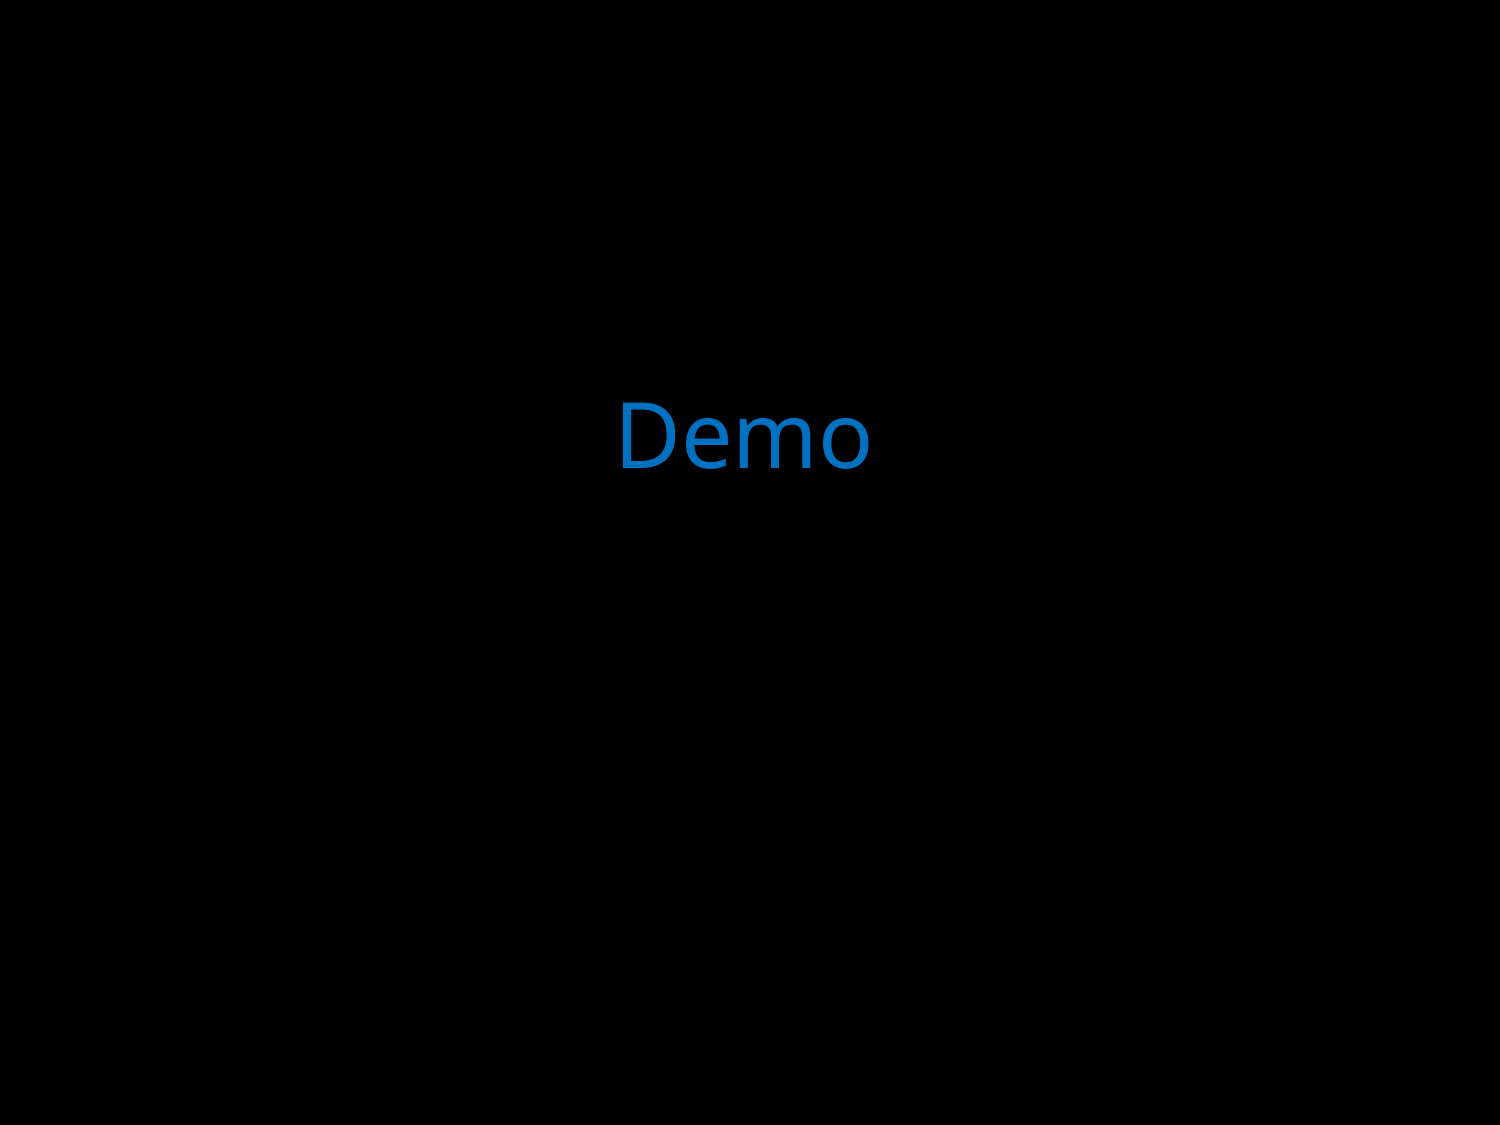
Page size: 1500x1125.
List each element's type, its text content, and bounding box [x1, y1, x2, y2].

text_box Demo [513, 338, 975, 526]
